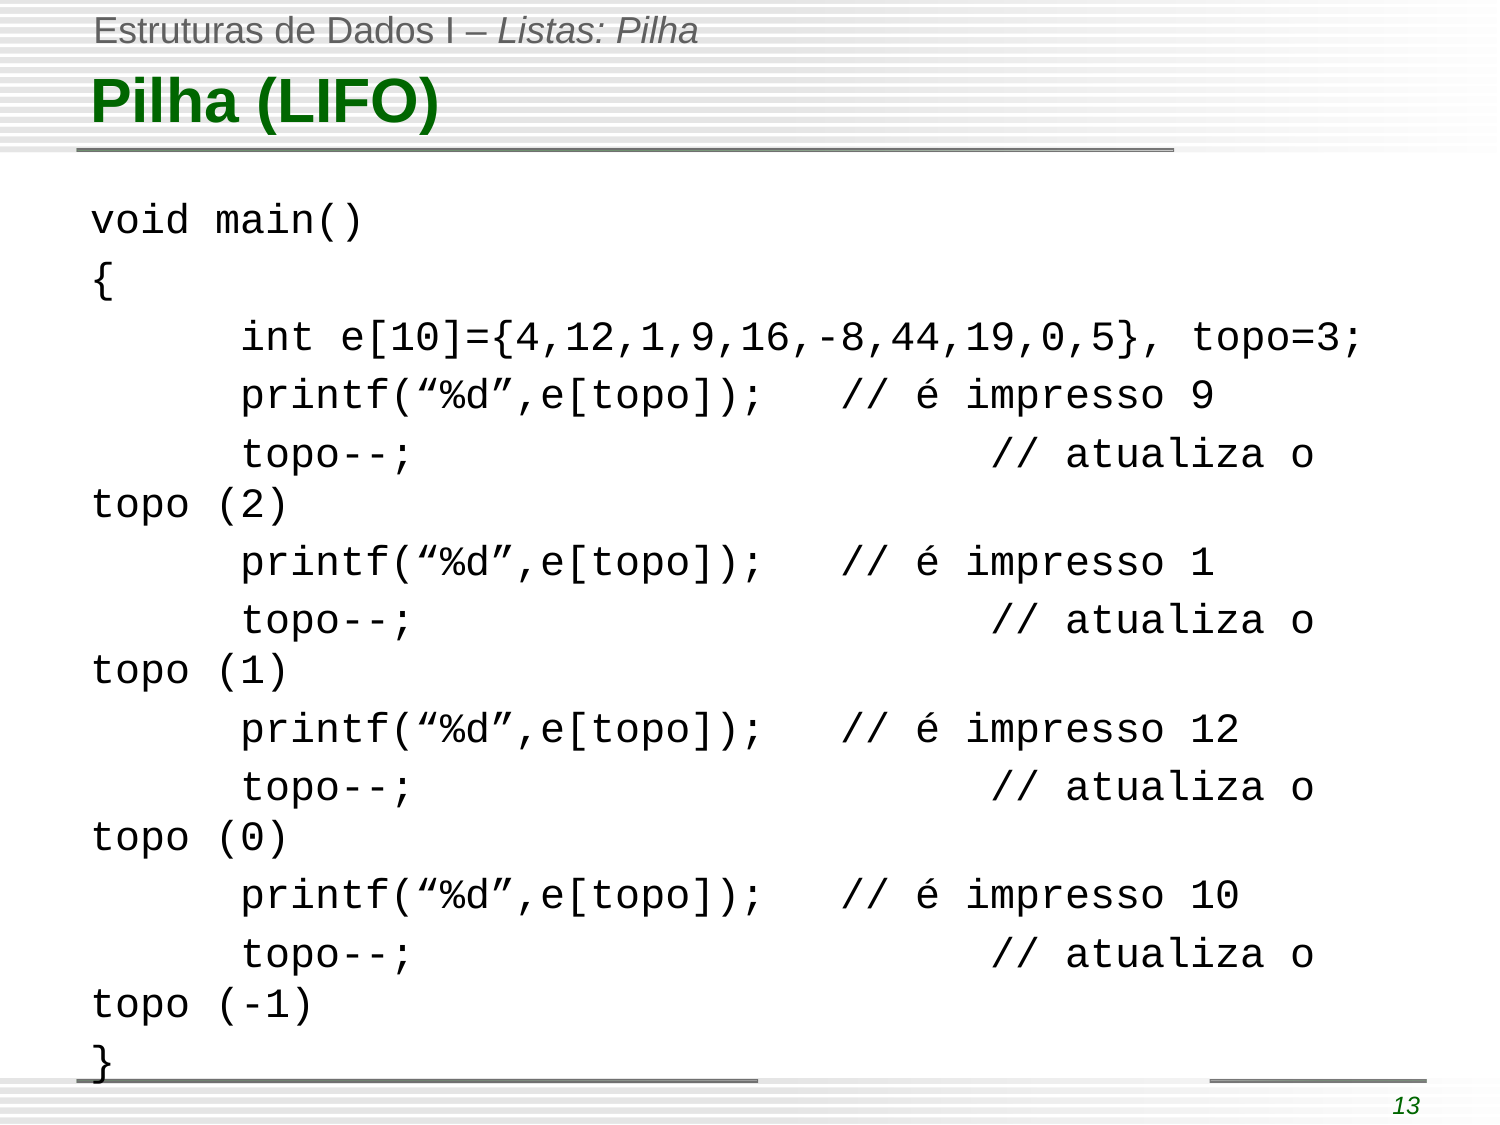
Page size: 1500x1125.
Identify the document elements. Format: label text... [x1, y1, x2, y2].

list void main() { int e[10]={4,12,1,9,16,-8,44,19,0,5}, topo=3; printf(“%d”,e[topo]); // é impresso 9 topo--; // atualiza o topo (2) printf(“%d”,e[topo]); // é impresso 1 topo--; // atualiza o topo (1) printf(“%d”,e[topo]); // é impresso 12 topo--; // atualiza o topo (0) printf(“%d”,e[topo]); // é impresso 10 topo--; // atualiza o topo (-1) } [75, 184, 1425, 1071]
title Pilha (LIFO) [75, 45, 1425, 149]
